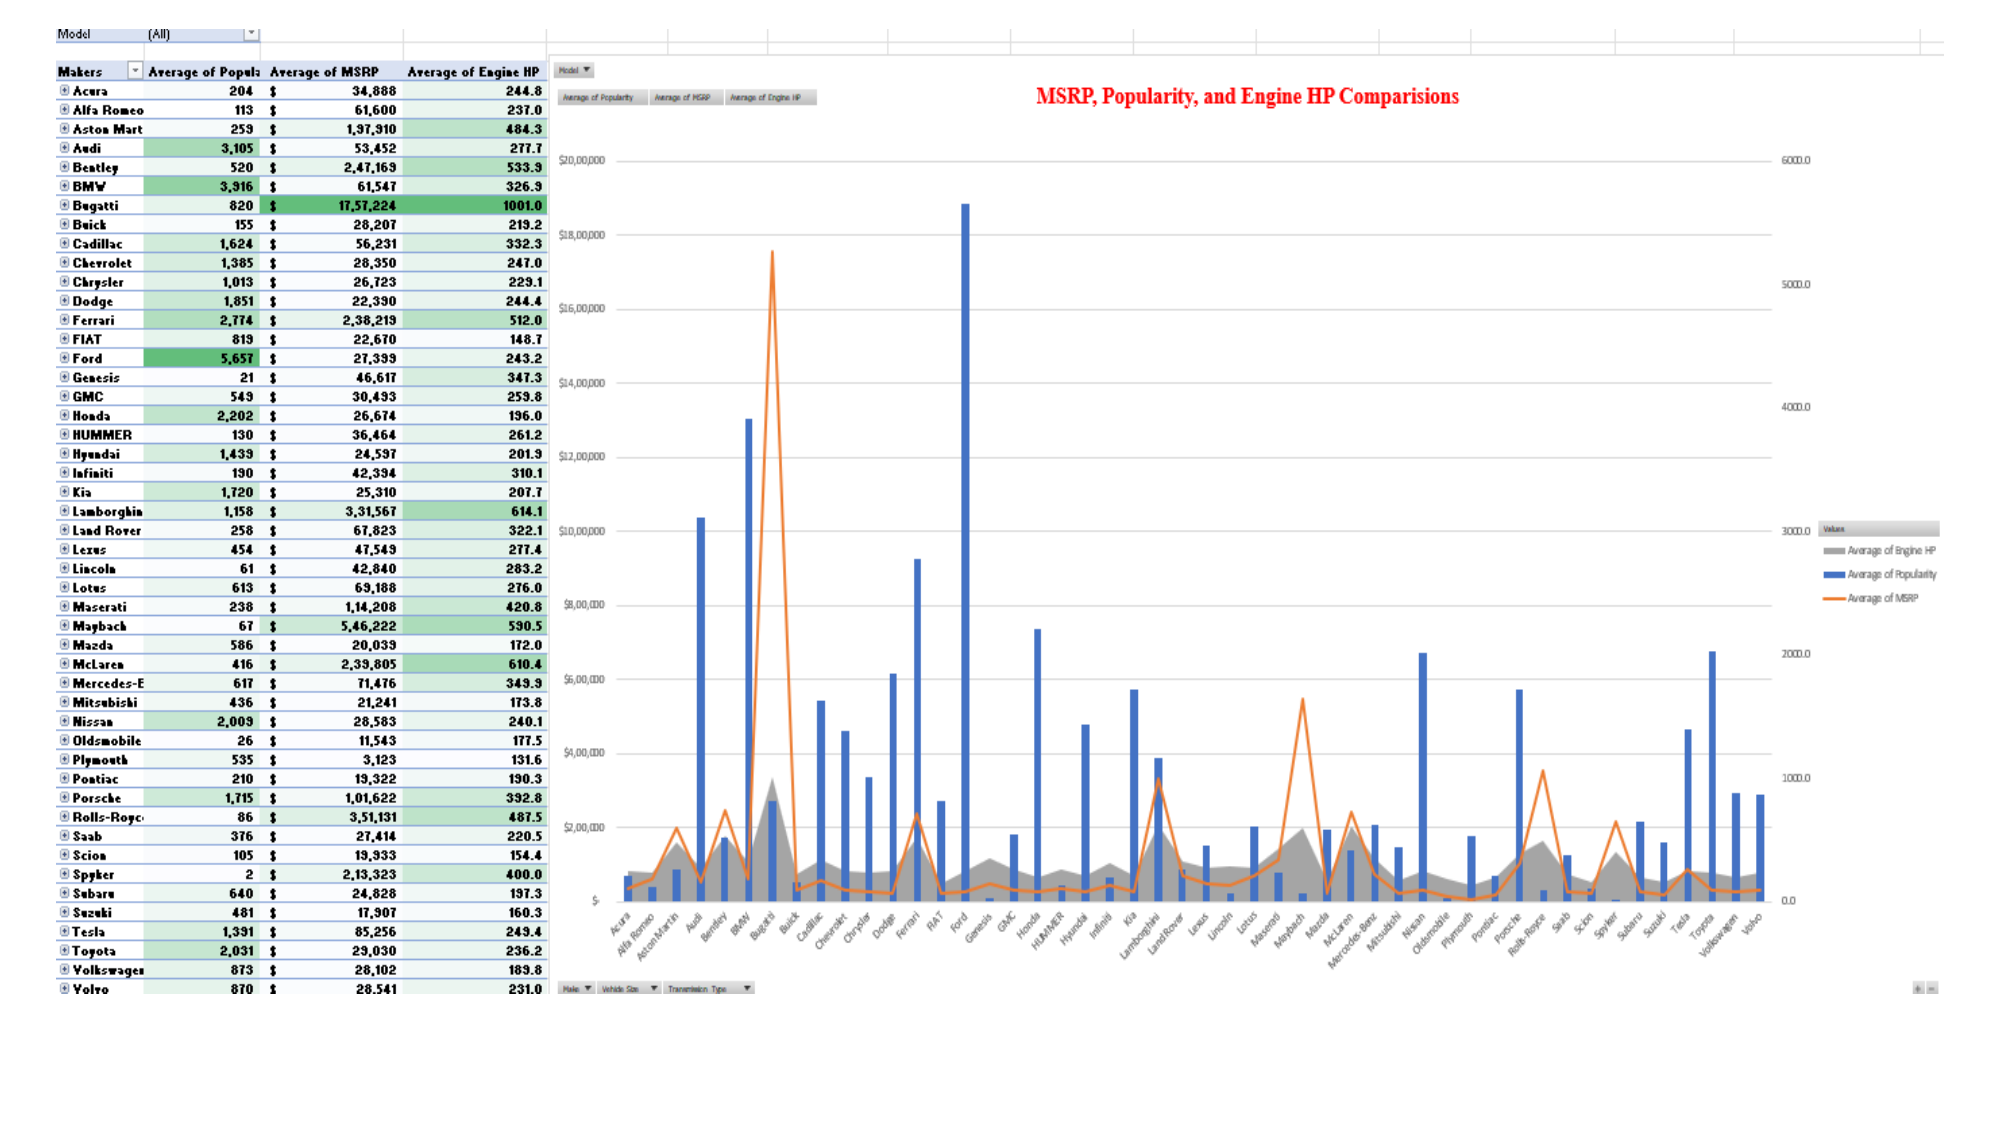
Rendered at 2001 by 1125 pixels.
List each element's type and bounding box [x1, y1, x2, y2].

picture [56, 29, 1944, 994]
